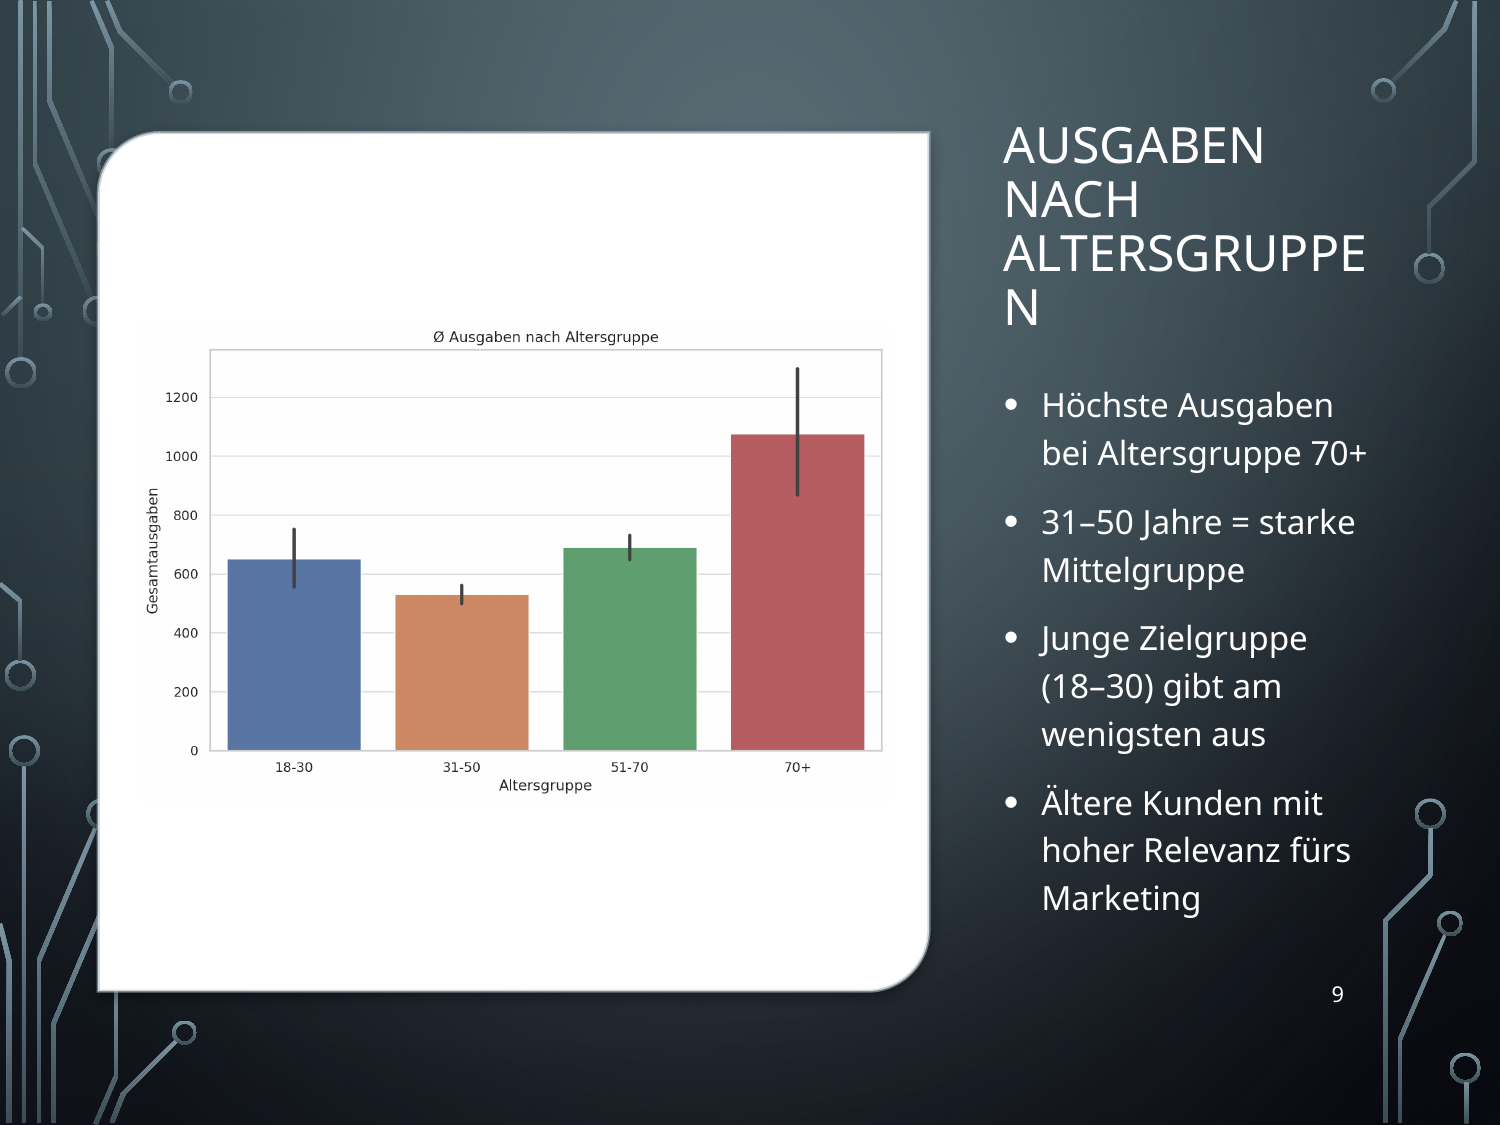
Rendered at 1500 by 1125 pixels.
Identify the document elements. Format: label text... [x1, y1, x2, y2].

picture [137, 321, 890, 802]
text_box [96, 131, 931, 993]
title Ausgaben nach Altersgruppen [988, 101, 1393, 344]
list Höchste Ausgaben bei Altersgruppe 70+ 31–50 Jahre = starke Mittelgruppe Junge Zielgruppe (18–30) gibt am wenigsten aus Ältere Kunden mit hoher Relevanz fürs Marketing [988, 369, 1393, 950]
slide_number 9 [1264, 965, 1360, 1025]
